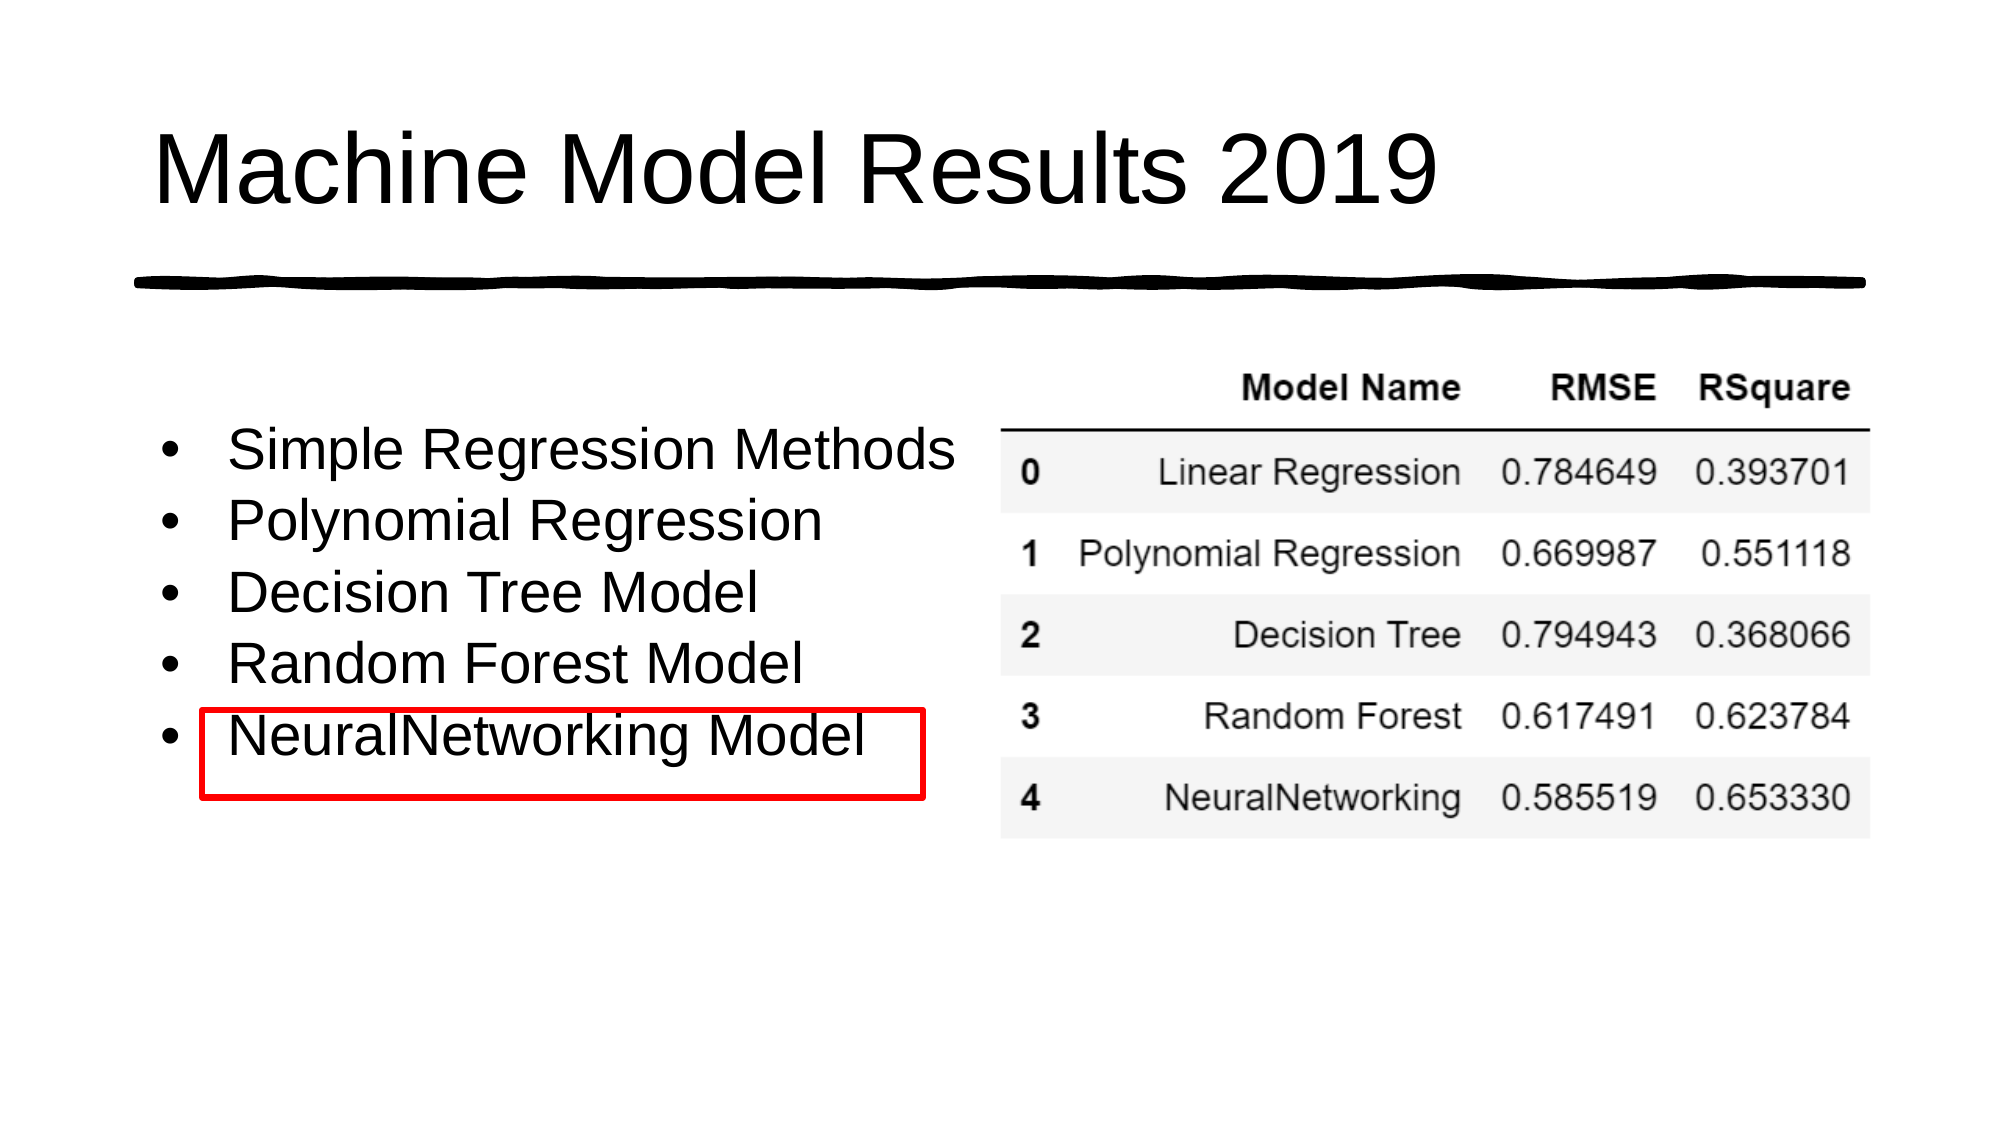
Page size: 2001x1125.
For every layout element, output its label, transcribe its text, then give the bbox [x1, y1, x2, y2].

text_box [202, 710, 923, 798]
list Simple Regression Methods Polynomial Regression Decision Tree Model Random Forest Model NeuralNetworking Model [137, 316, 988, 1014]
picture [972, 316, 1961, 870]
title Machine Model Results 2019 [137, 59, 1863, 278]
